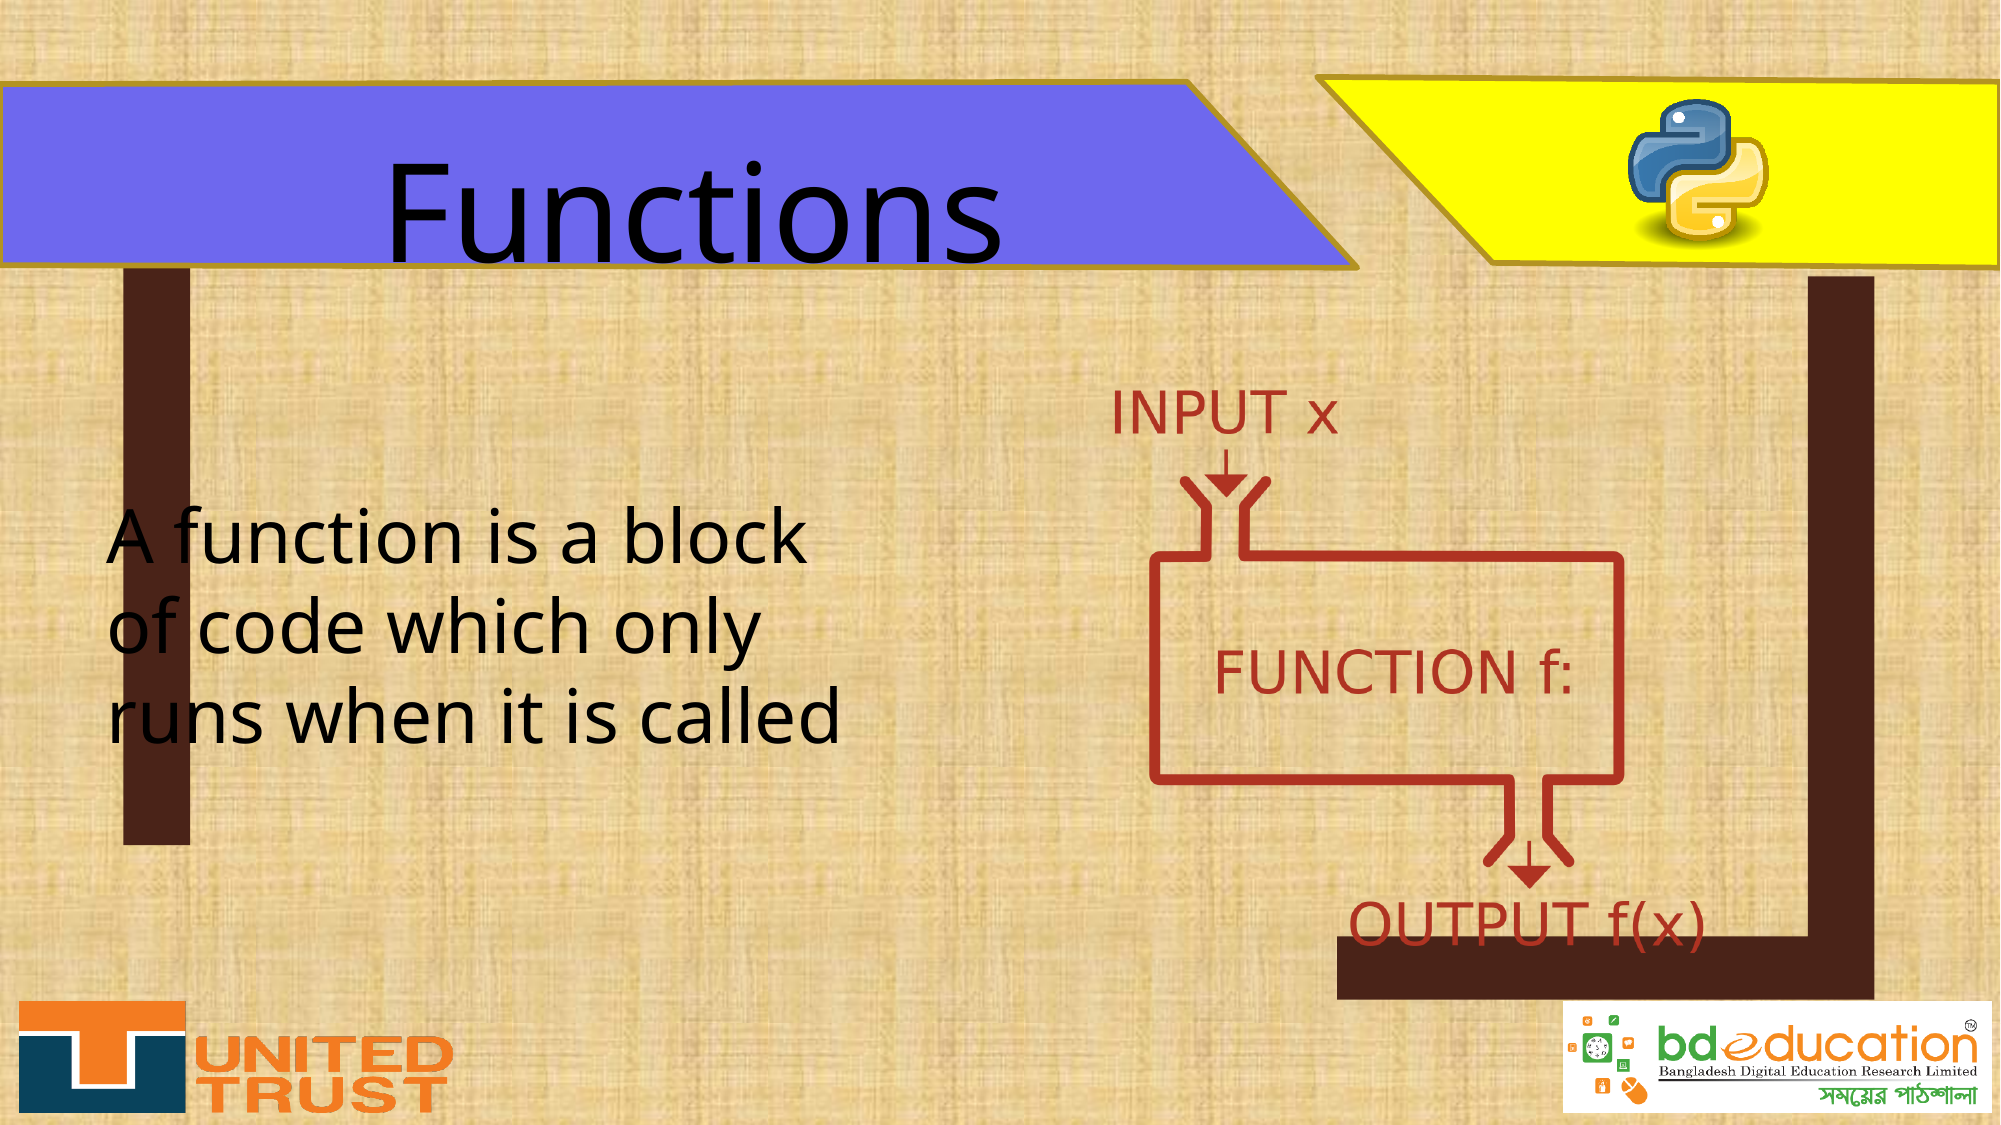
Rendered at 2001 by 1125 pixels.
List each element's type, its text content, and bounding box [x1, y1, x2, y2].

picture [1618, 95, 1778, 254]
text_box [1314, 74, 2000, 271]
text_box Functions [365, 117, 1735, 298]
text_box A function is a block of code which only runs when it is called [91, 481, 946, 857]
picture [0, 0, 2001, 1125]
text_box [0, 78, 1224, 269]
